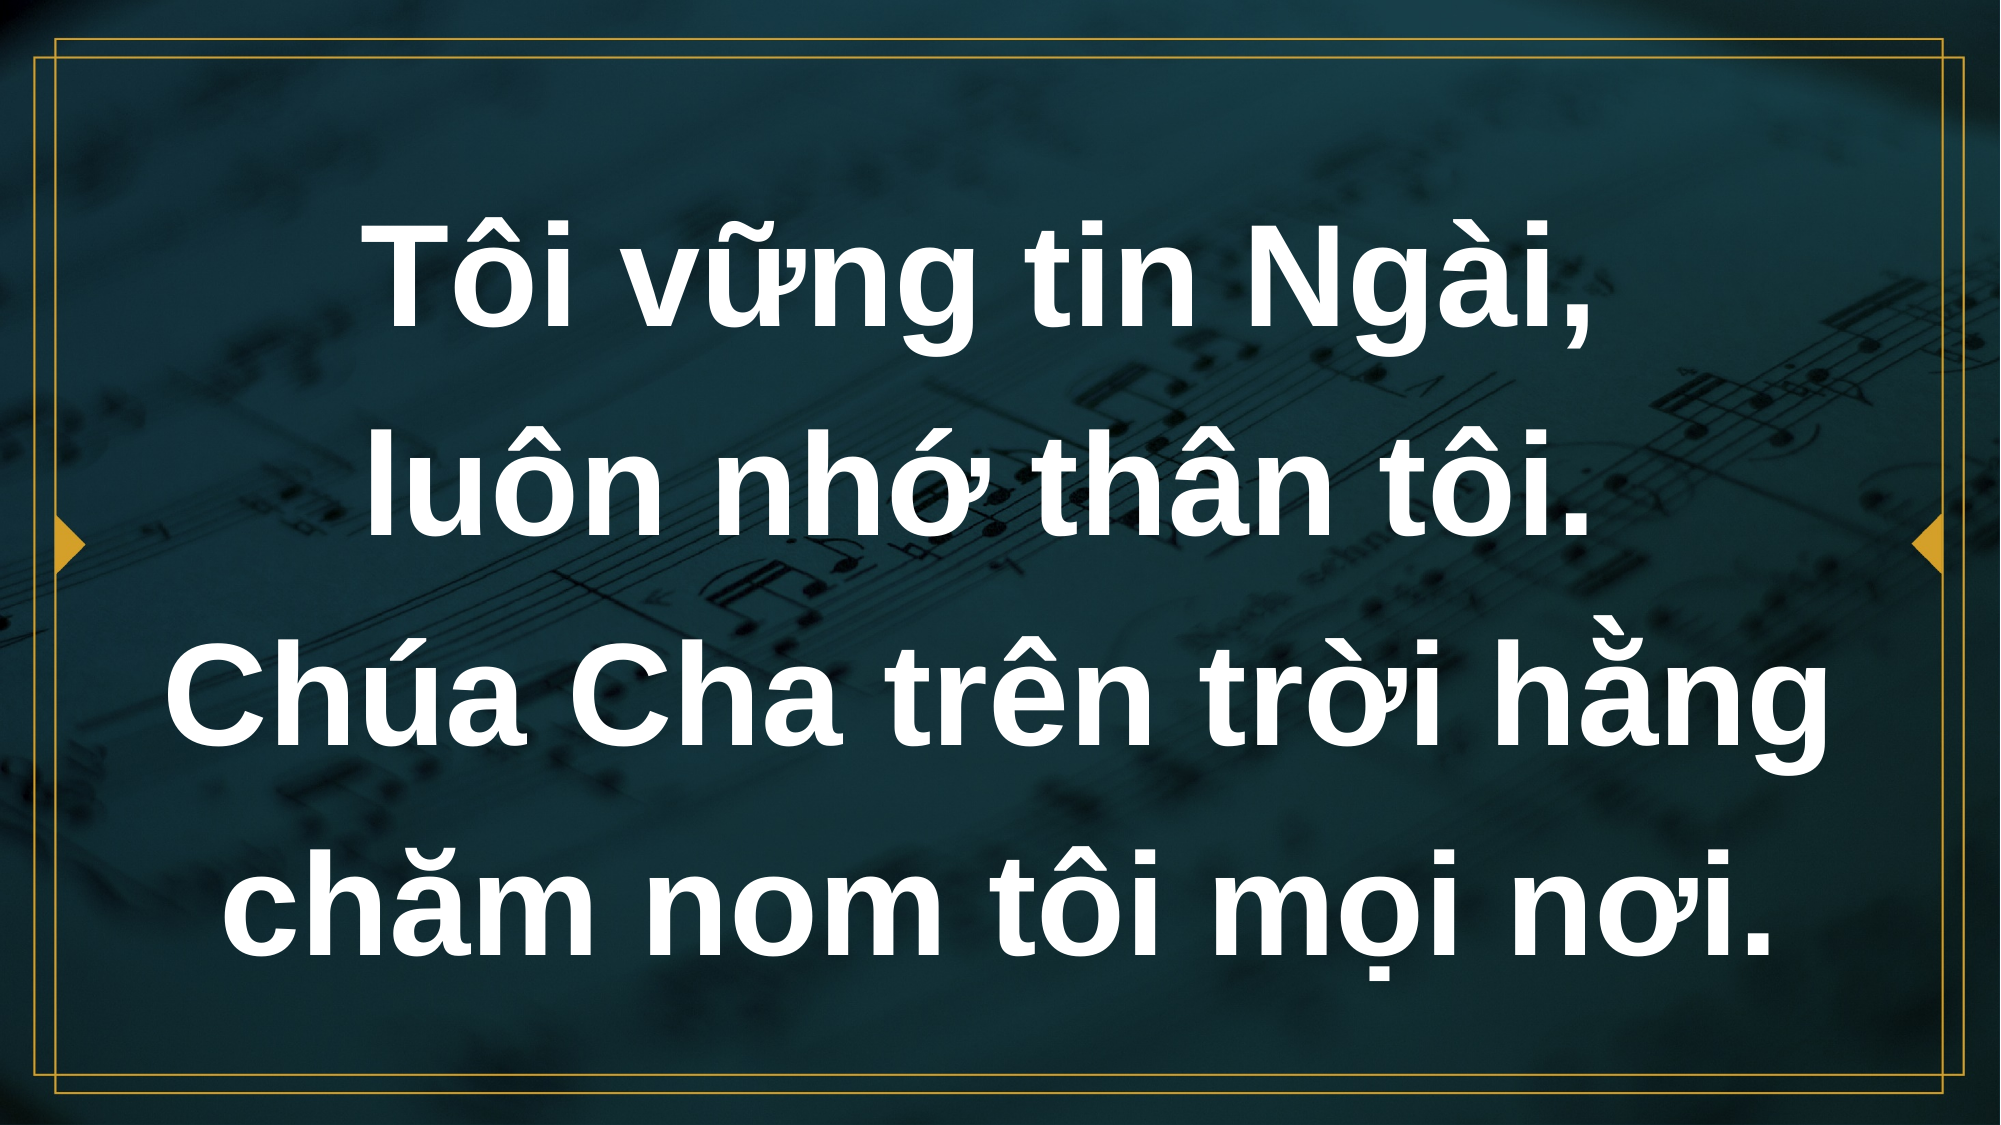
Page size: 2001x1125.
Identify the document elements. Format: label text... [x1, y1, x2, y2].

picture [0, 0, 2000, 1125]
title Tôi vững tin Ngài, luôn nhớ thân tôi. Chúa Cha trên trời hằng chăm nom tôi mọi nơi. [55, 53, 1945, 1077]
